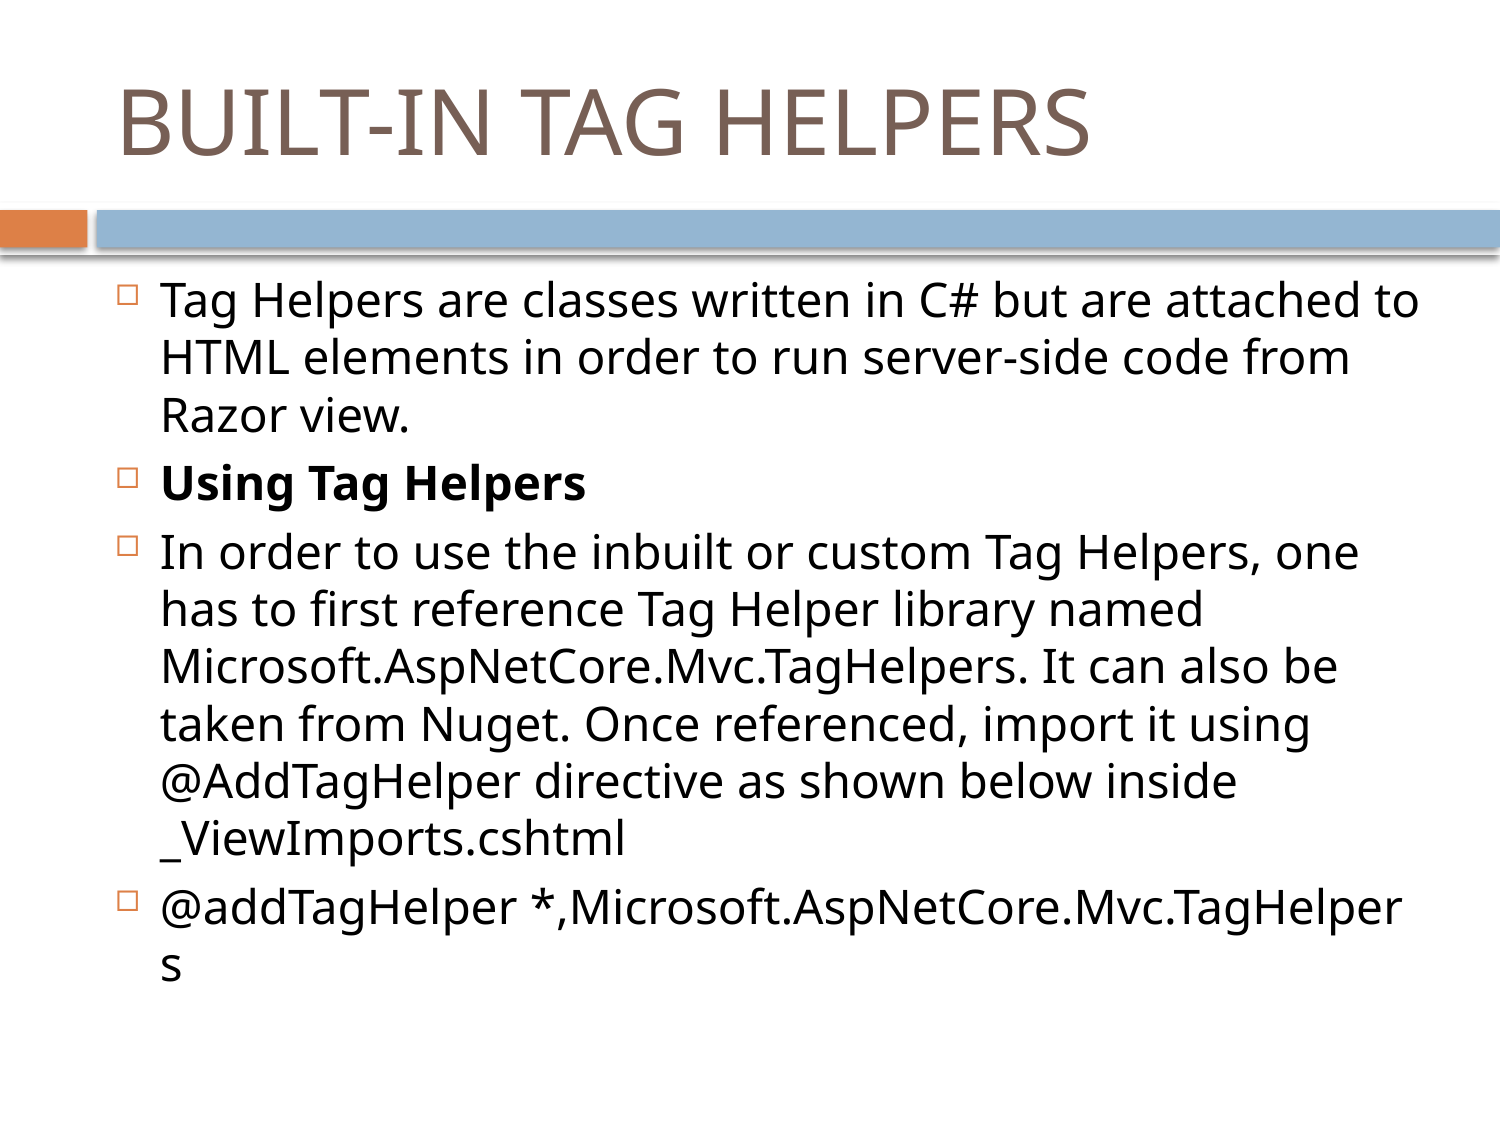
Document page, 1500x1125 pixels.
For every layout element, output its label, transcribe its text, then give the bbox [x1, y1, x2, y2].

title BUILT-IN TAG HELPERS [100, 37, 1438, 200]
list Tag Helpers are classes written in C# but are attached to HTML elements in order to run server-side code from Razor view. Using Tag Helpers In order to use the inbuilt or custom Tag Helpers, one has to first reference Tag Helper library named Microsoft.AspNetCore.Mvc.TagHelpers. It can also be taken from Nuget. Once referenced, import it using @AddTagHelper directive as shown below inside _ViewImports.cshtml @addTagHelper *,Microsoft.AspNetCore.Mvc.TagHelpers [100, 262, 1438, 1000]
